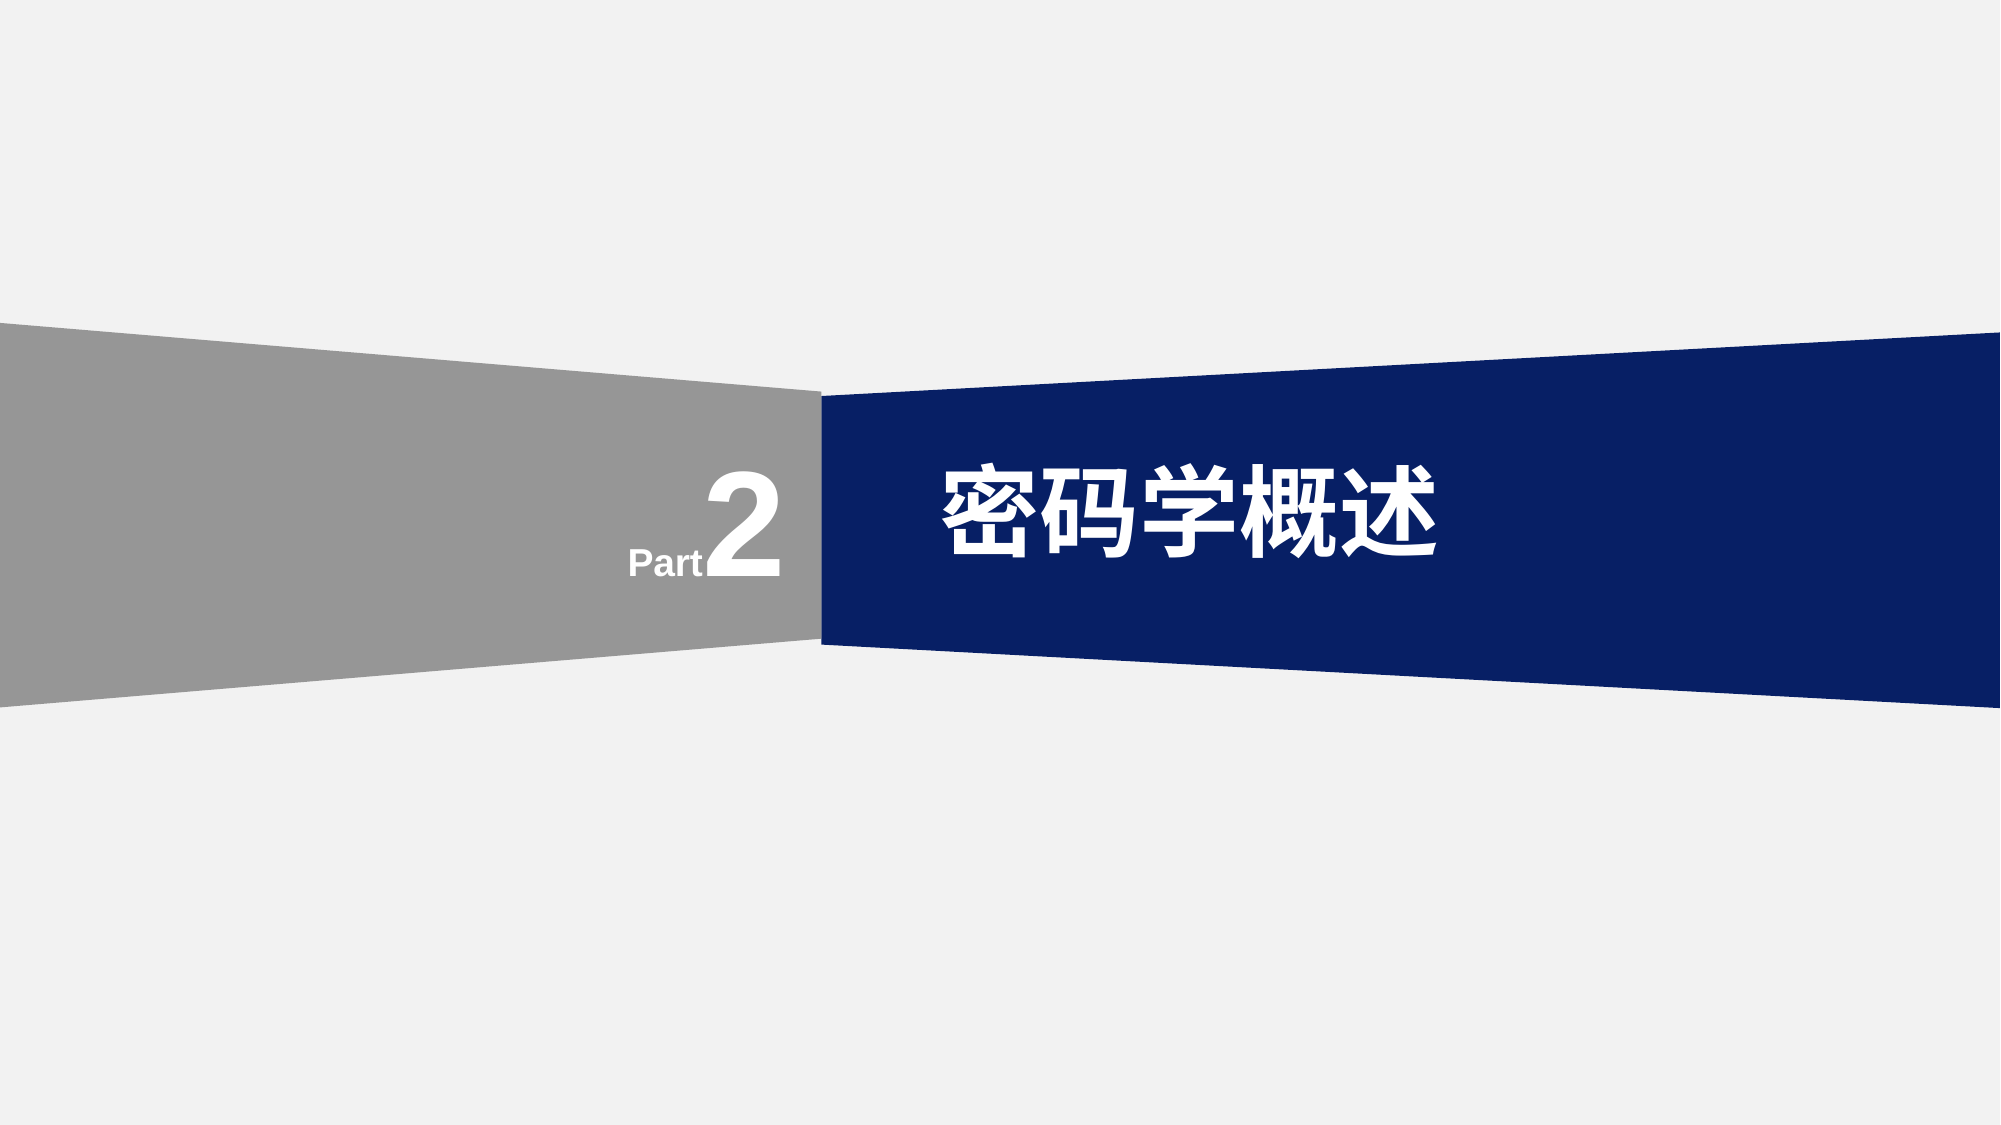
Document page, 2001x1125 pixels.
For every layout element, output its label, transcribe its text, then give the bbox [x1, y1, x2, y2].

text_box Part2 [612, 419, 802, 615]
text_box 密码学概述 [924, 441, 1920, 577]
text_box [0, 321, 823, 709]
text_box [820, 331, 2000, 710]
